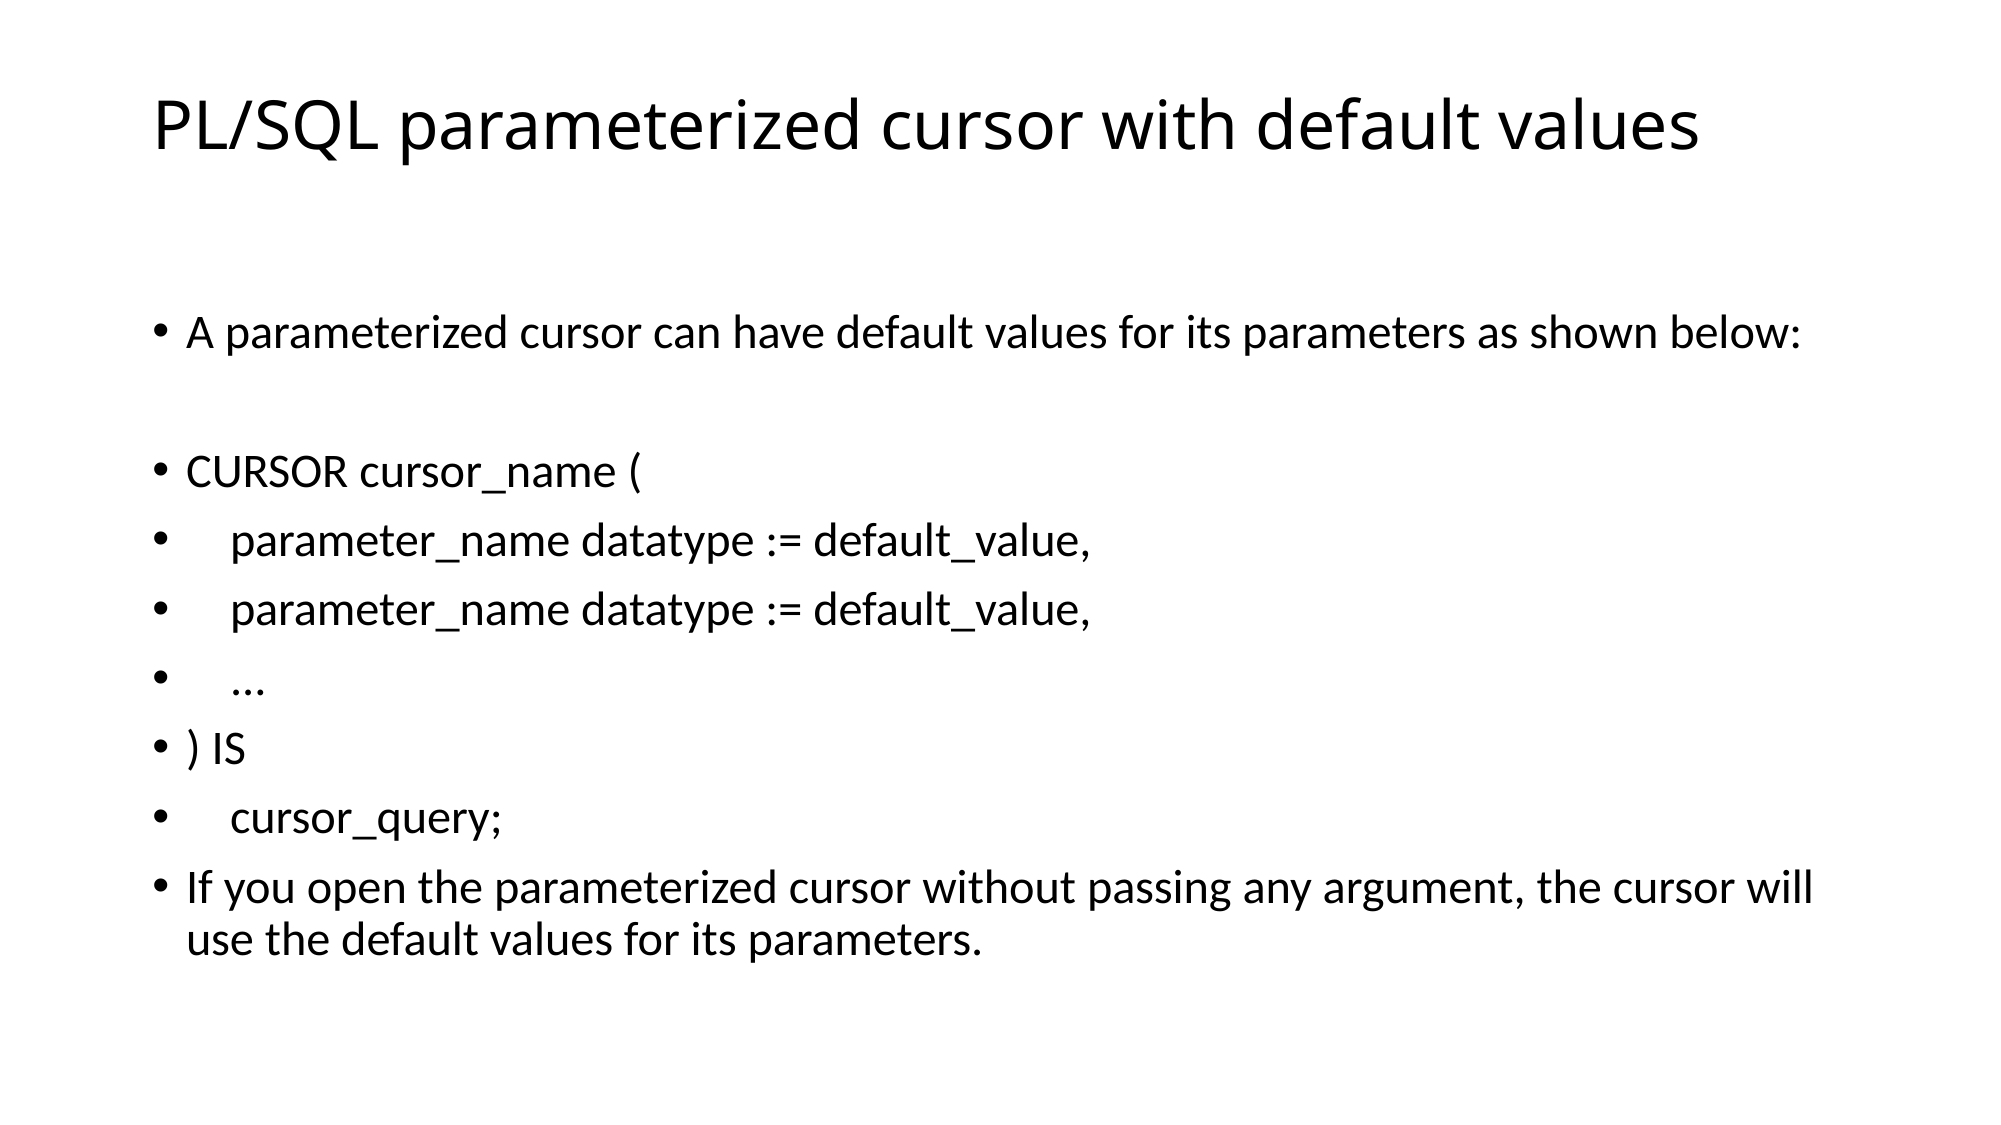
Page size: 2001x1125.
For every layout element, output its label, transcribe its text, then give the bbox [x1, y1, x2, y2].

title PL/SQL parameterized cursor with default values [137, 59, 1863, 278]
list A parameterized cursor can have default values for its parameters as shown below: CURSOR cursor_name ( parameter_name datatype := default_value, parameter_name datatype := default_value, ... ) IS cursor_query; If you open the parameterized cursor without passing any argument, the cursor will use the default values for its parameters. [137, 299, 1863, 1014]
